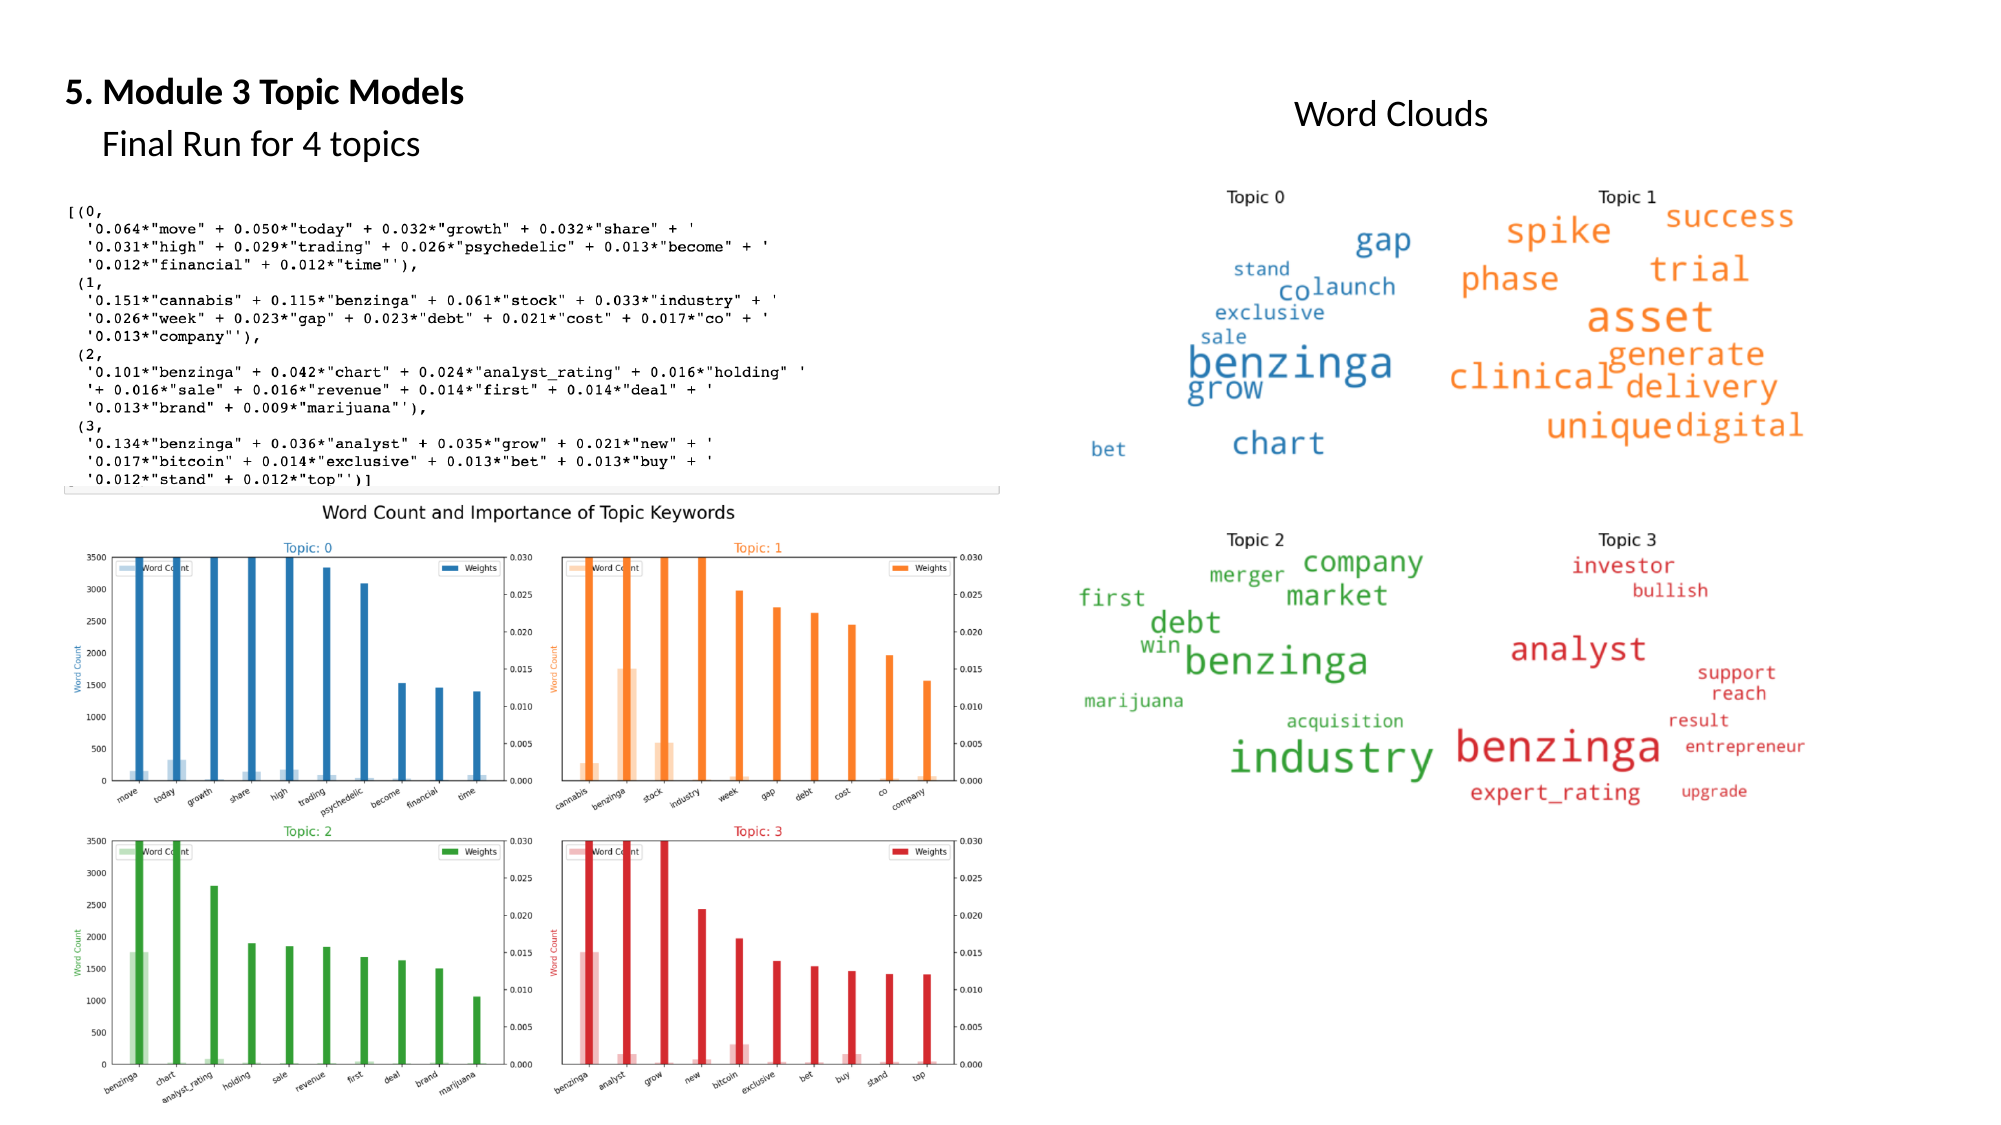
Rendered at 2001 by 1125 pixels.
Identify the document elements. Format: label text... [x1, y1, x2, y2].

picture [58, 203, 1017, 1103]
picture [1054, 179, 1920, 825]
text_box Word Clouds [1279, 81, 2000, 142]
text_box Final Run for 4 topics [86, 111, 1986, 172]
text_box 5. Module 3 Topic Models [49, 60, 893, 121]
